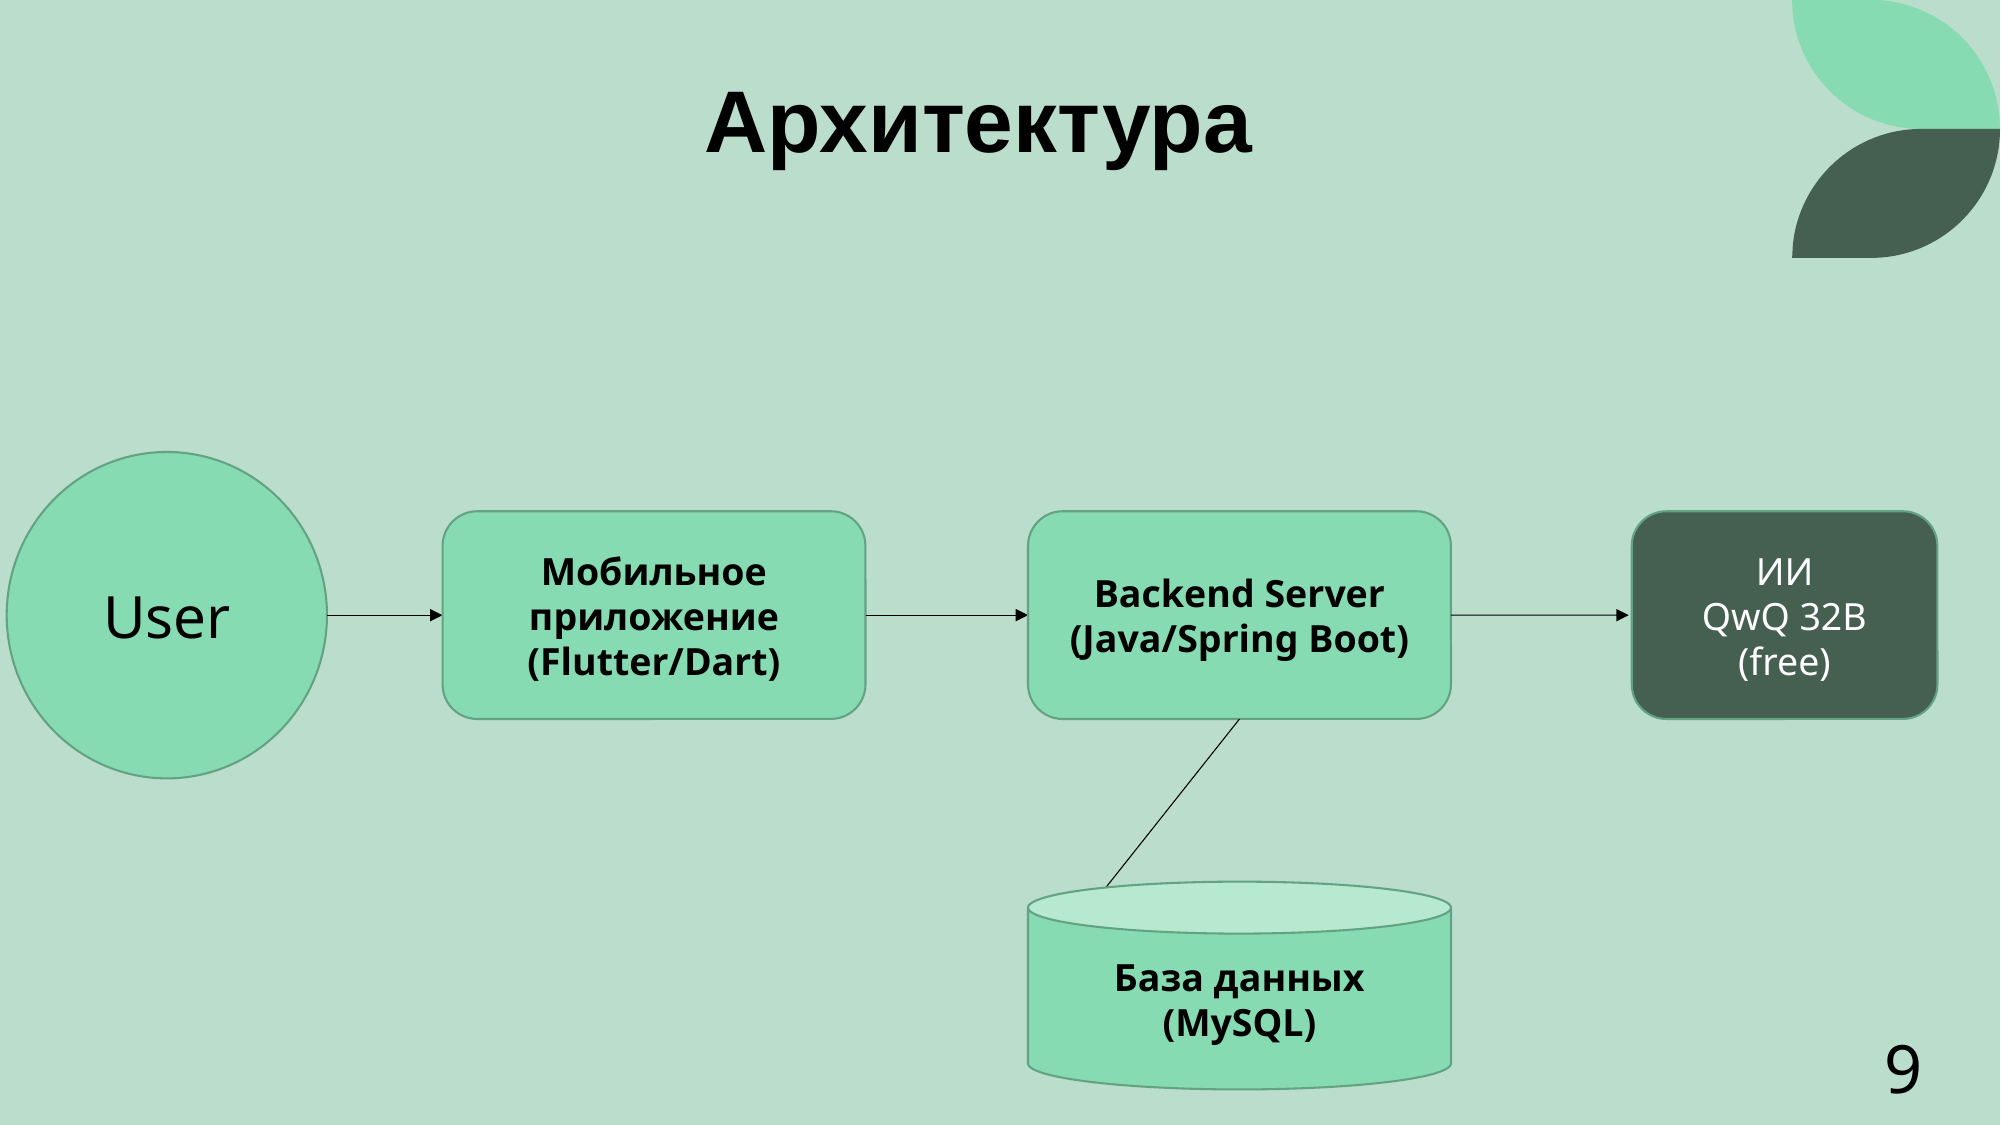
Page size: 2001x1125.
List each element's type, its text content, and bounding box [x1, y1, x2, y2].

slide_number 9 [1665, 1042, 1938, 1103]
text_box Мобильное приложение (Flutter/Dart) [441, 510, 867, 721]
title Архитектура [689, 50, 1311, 177]
text_box ИИ QwQ 32B (free) [1630, 510, 1939, 721]
text_box База данных (MySQL) [1026, 880, 1453, 1091]
text_box User [5, 450, 329, 780]
text_box Backend Server (Java/Spring Boot) [1026, 510, 1453, 721]
